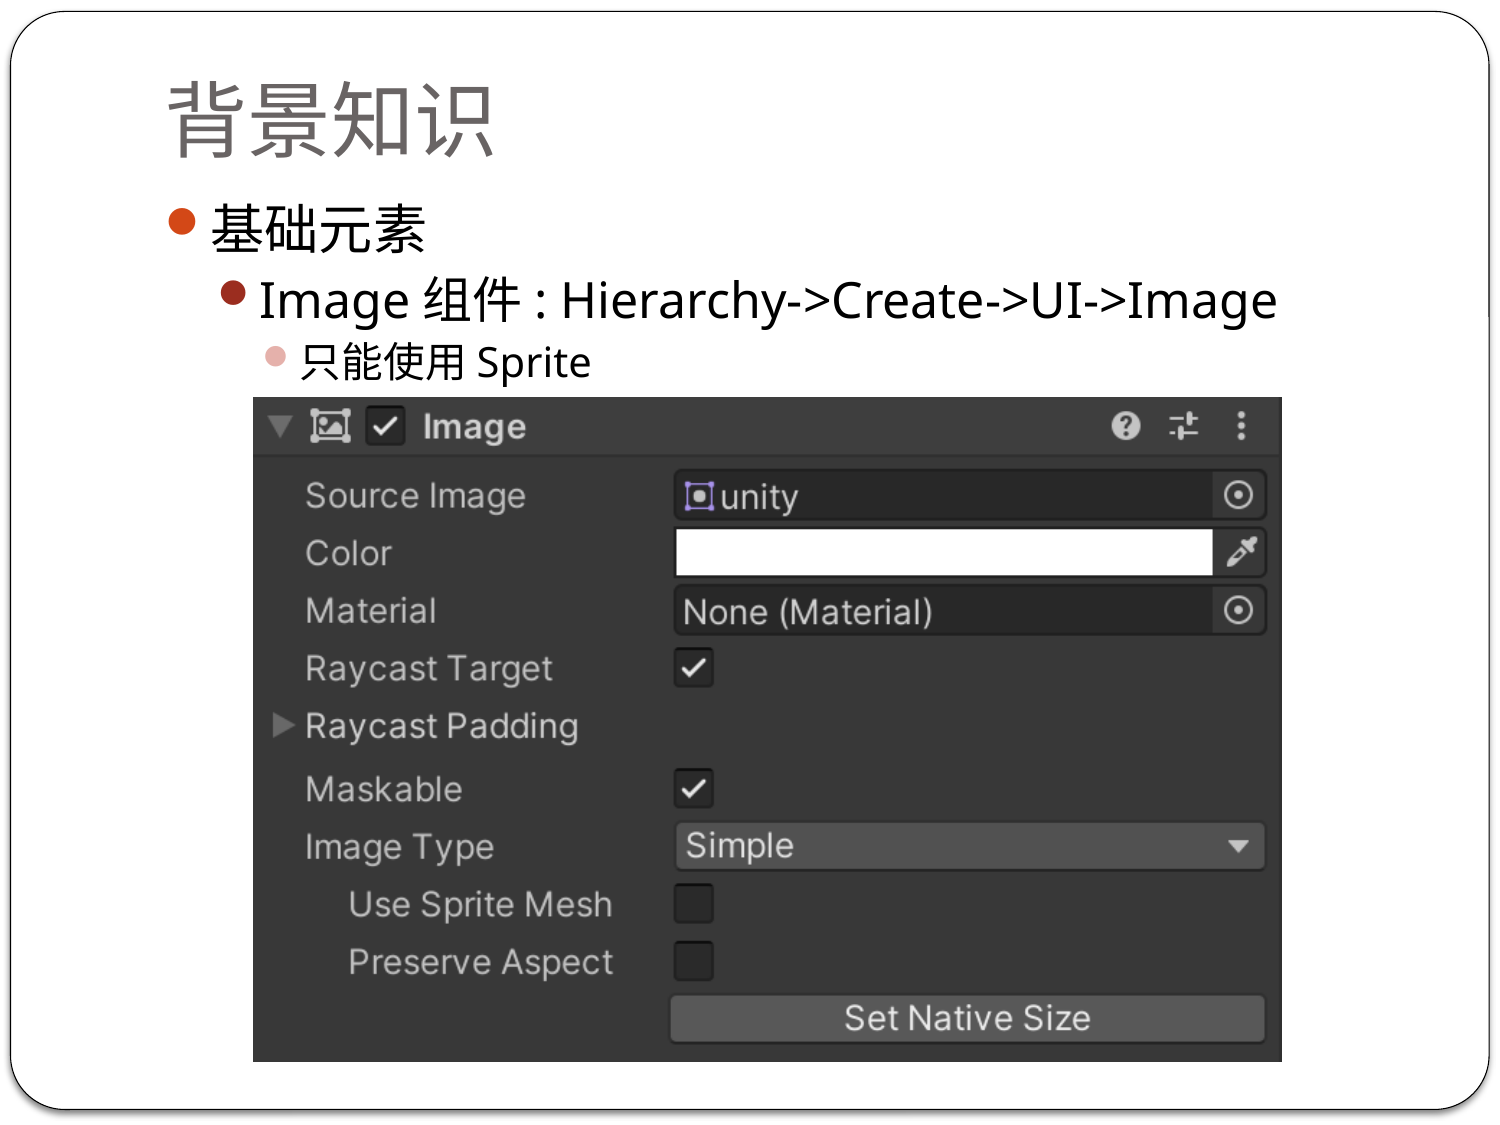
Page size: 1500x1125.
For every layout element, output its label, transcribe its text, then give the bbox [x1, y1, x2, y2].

list 基础元素 Image组件: Hierarchy->Create->UI->Image 只能使用Sprite [150, 187, 1425, 938]
picture [253, 396, 1282, 1063]
title 背景知识 [150, 0, 1425, 183]
